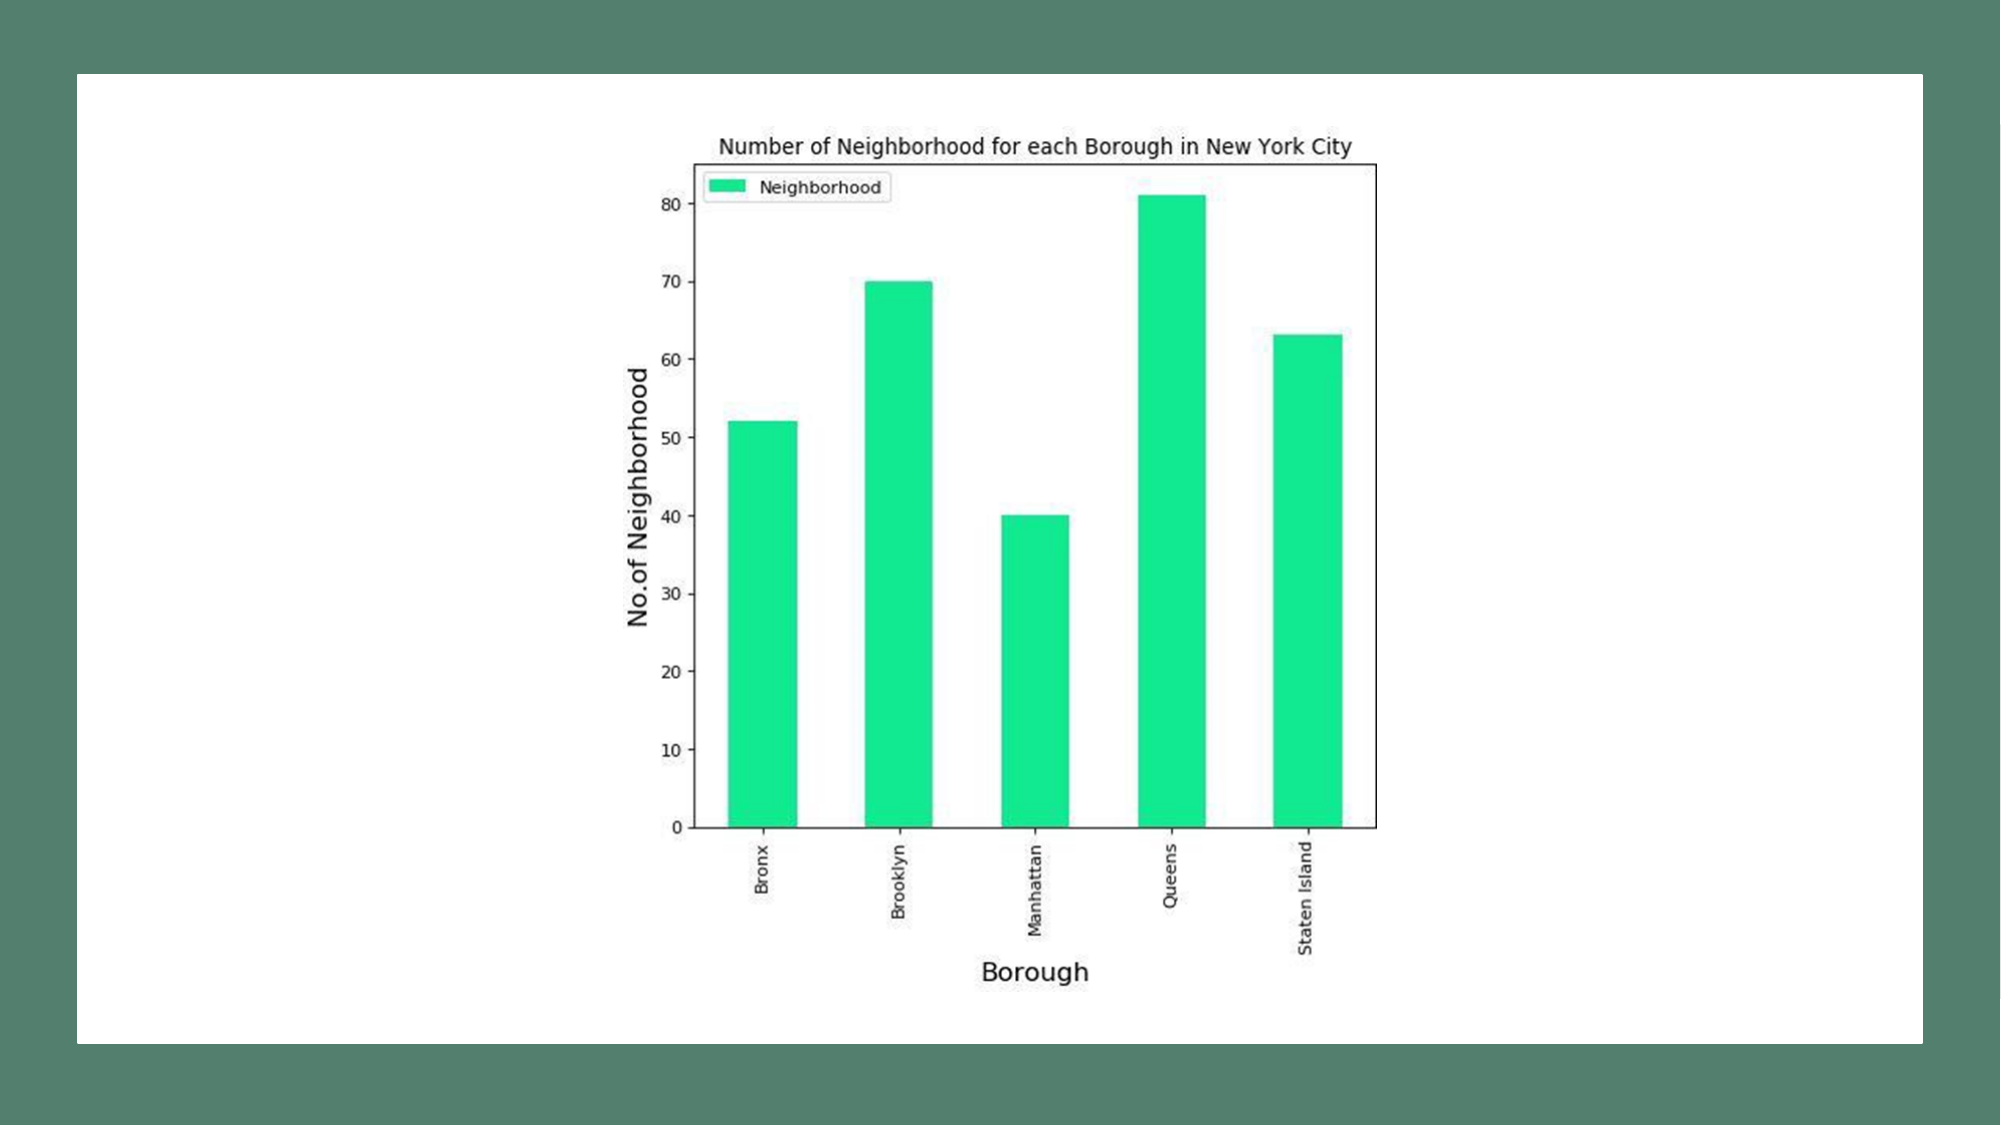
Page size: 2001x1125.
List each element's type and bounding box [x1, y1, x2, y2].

list [623, 126, 1377, 992]
text_box [0, 0, 2000, 1125]
text_box [77, 74, 1923, 1044]
